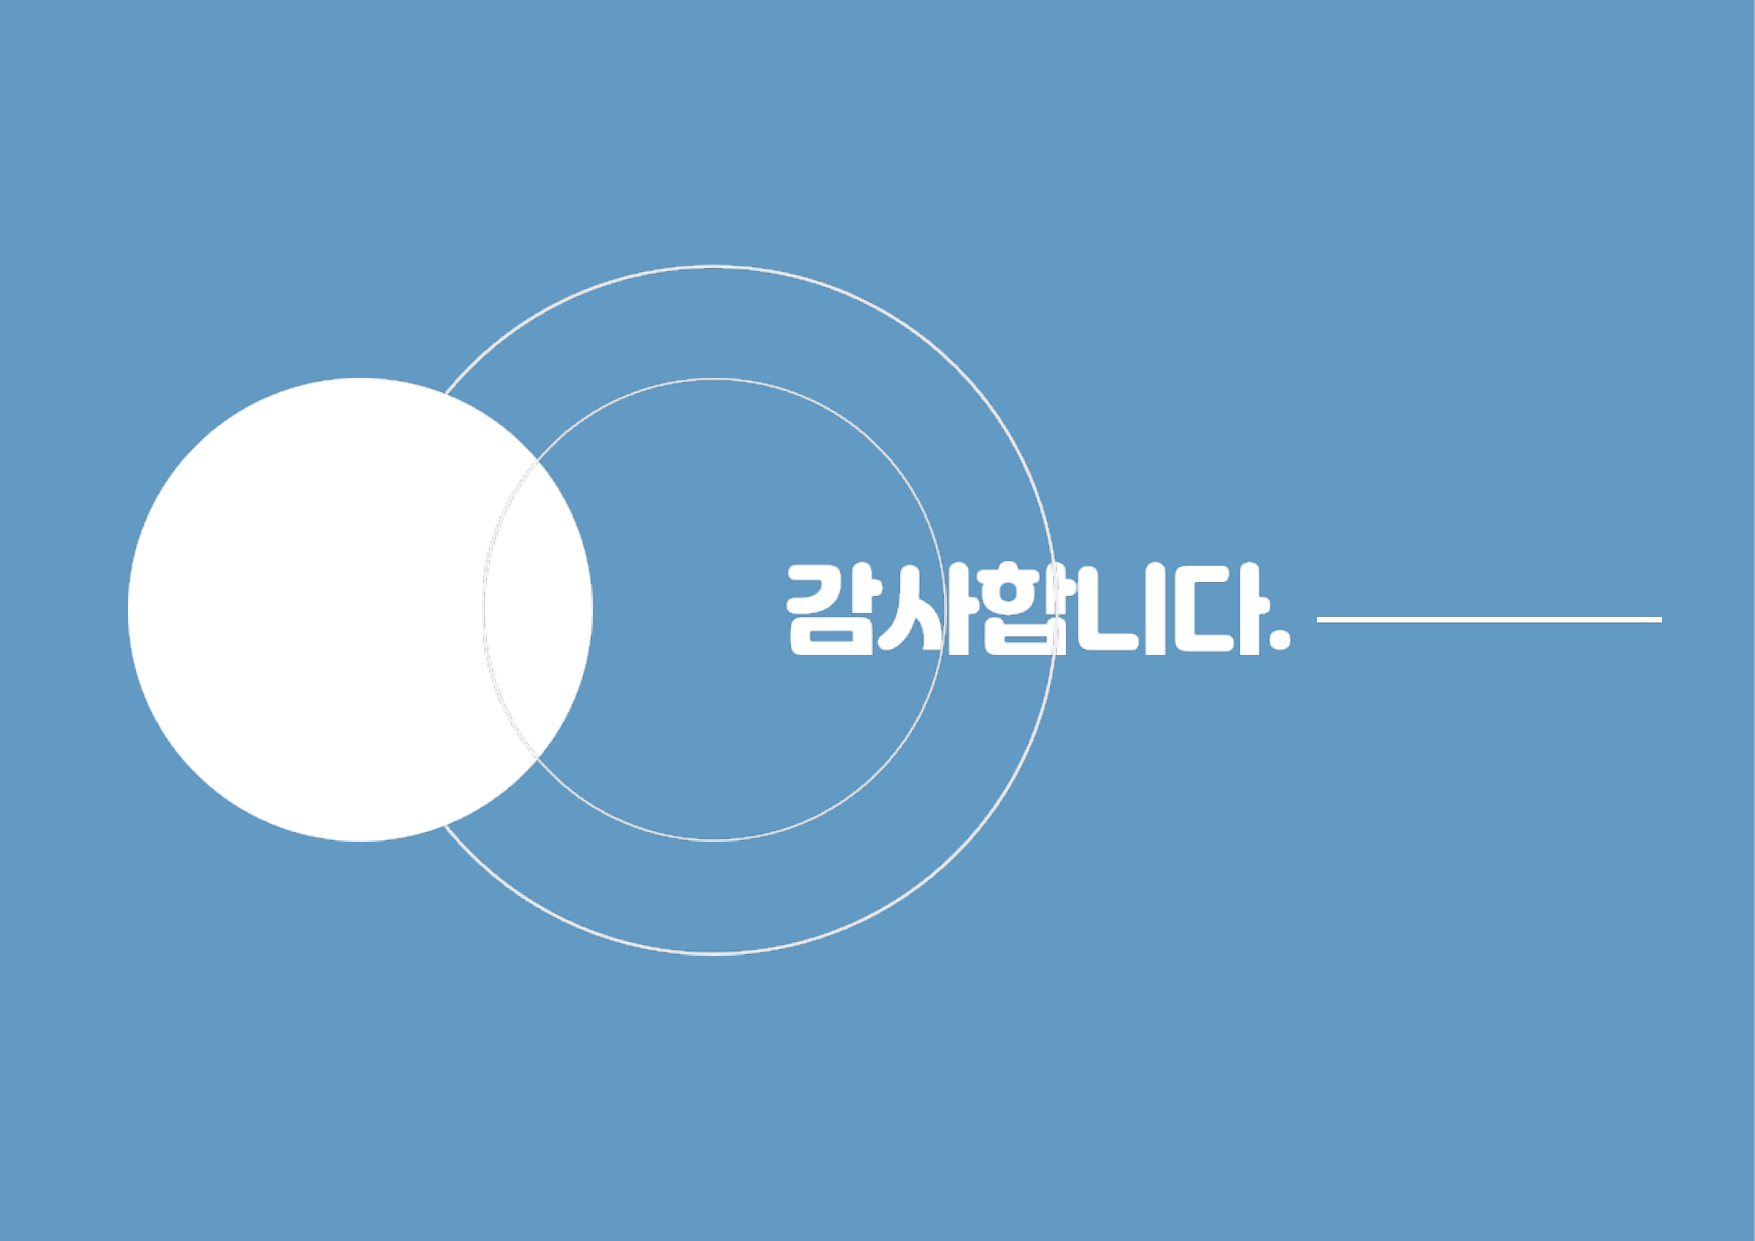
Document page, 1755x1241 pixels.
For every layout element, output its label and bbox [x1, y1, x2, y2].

text_box [128, 377, 480, 843]
text_box [481, 377, 947, 843]
text_box [1317, 607, 1662, 633]
text_box [368, 264, 1060, 956]
picture [1060, 524, 1339, 702]
